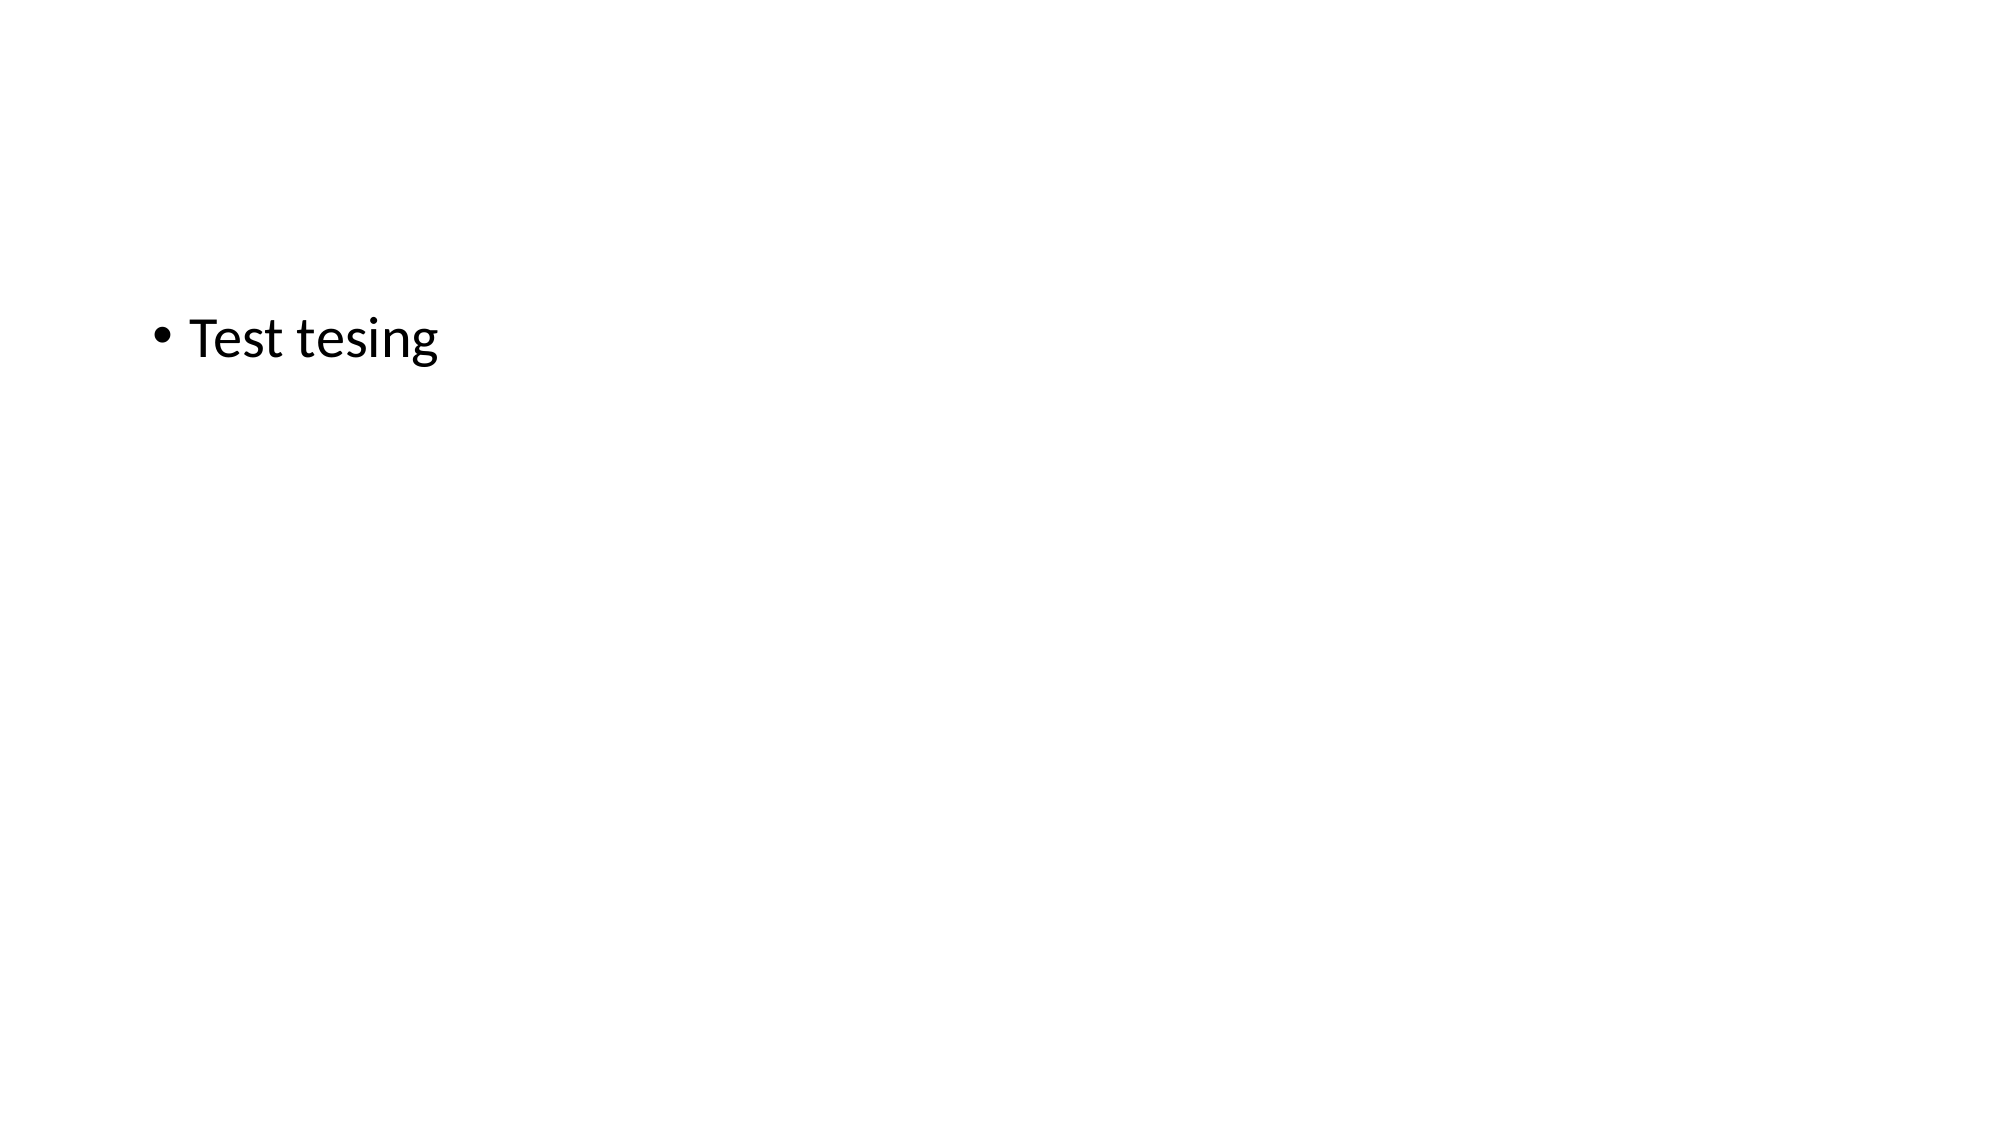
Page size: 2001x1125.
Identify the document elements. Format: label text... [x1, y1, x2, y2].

list Test tesing [137, 299, 1863, 1014]
